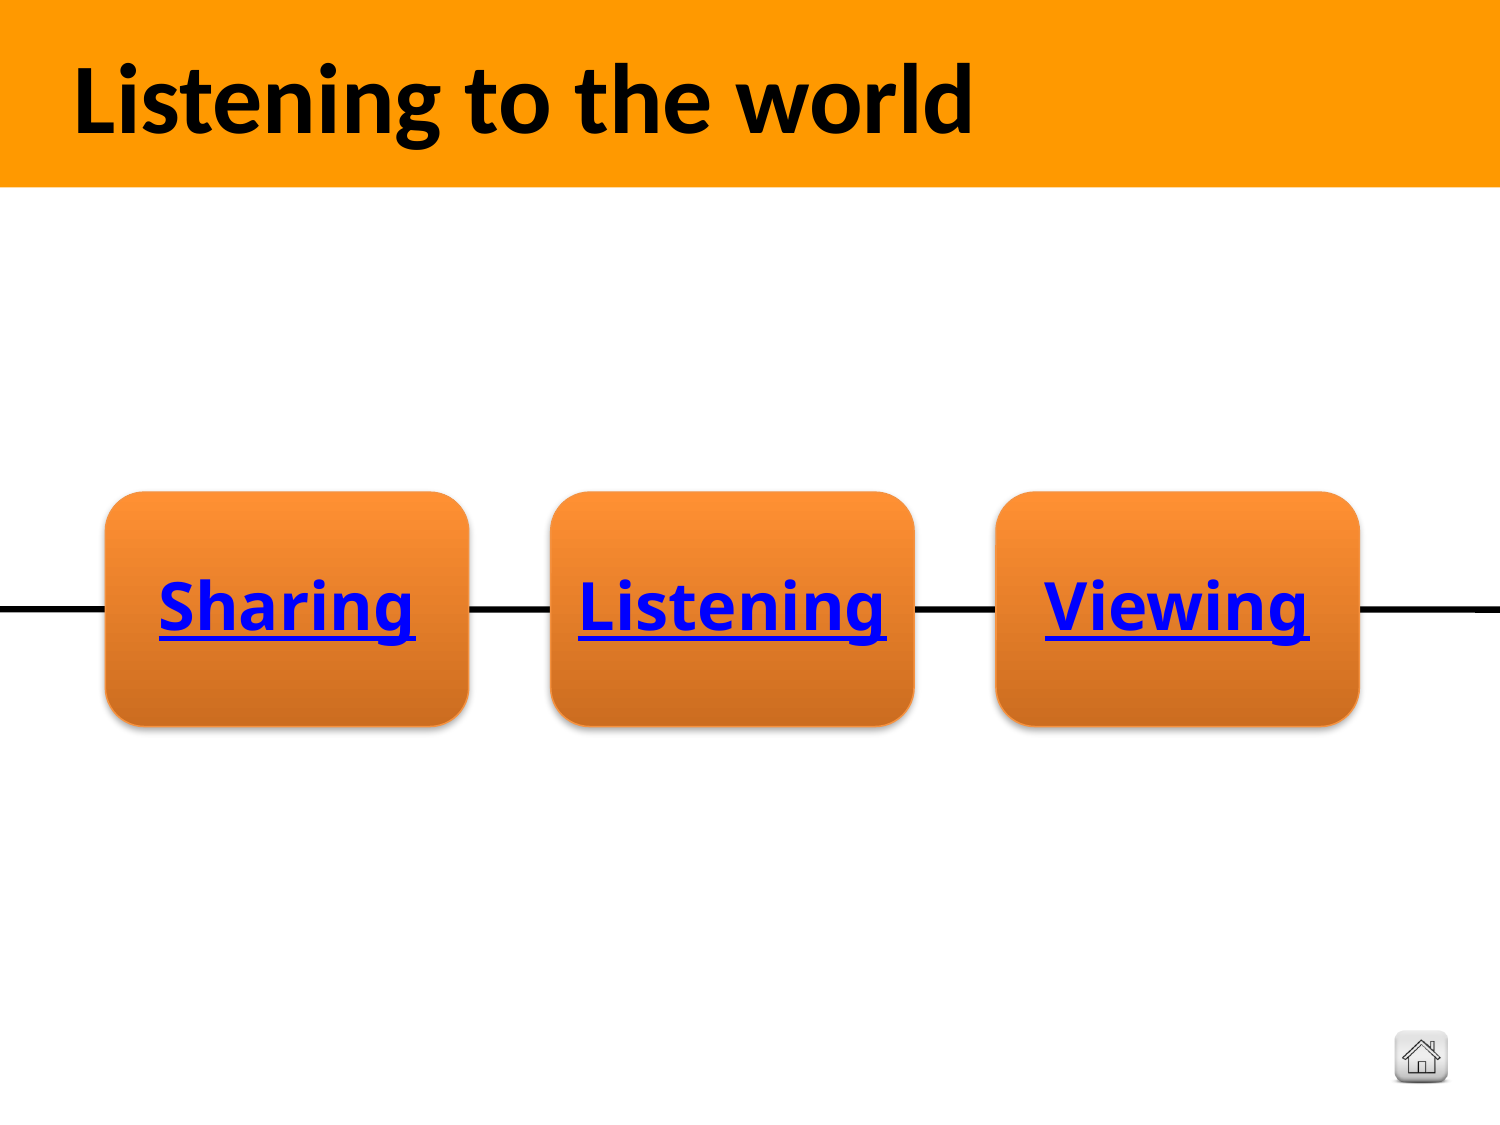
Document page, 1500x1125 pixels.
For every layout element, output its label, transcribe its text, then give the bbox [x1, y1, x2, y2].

text_box Viewing [995, 491, 1361, 607]
text_box Listening [549, 619, 915, 728]
text_box Viewing [995, 619, 1361, 728]
text_box Sharing [104, 491, 470, 607]
text_box Listening [549, 491, 915, 607]
text_box Listening to the world [0, 0, 1500, 190]
picture [1382, 1019, 1460, 1097]
text_box Sharing [104, 619, 470, 728]
